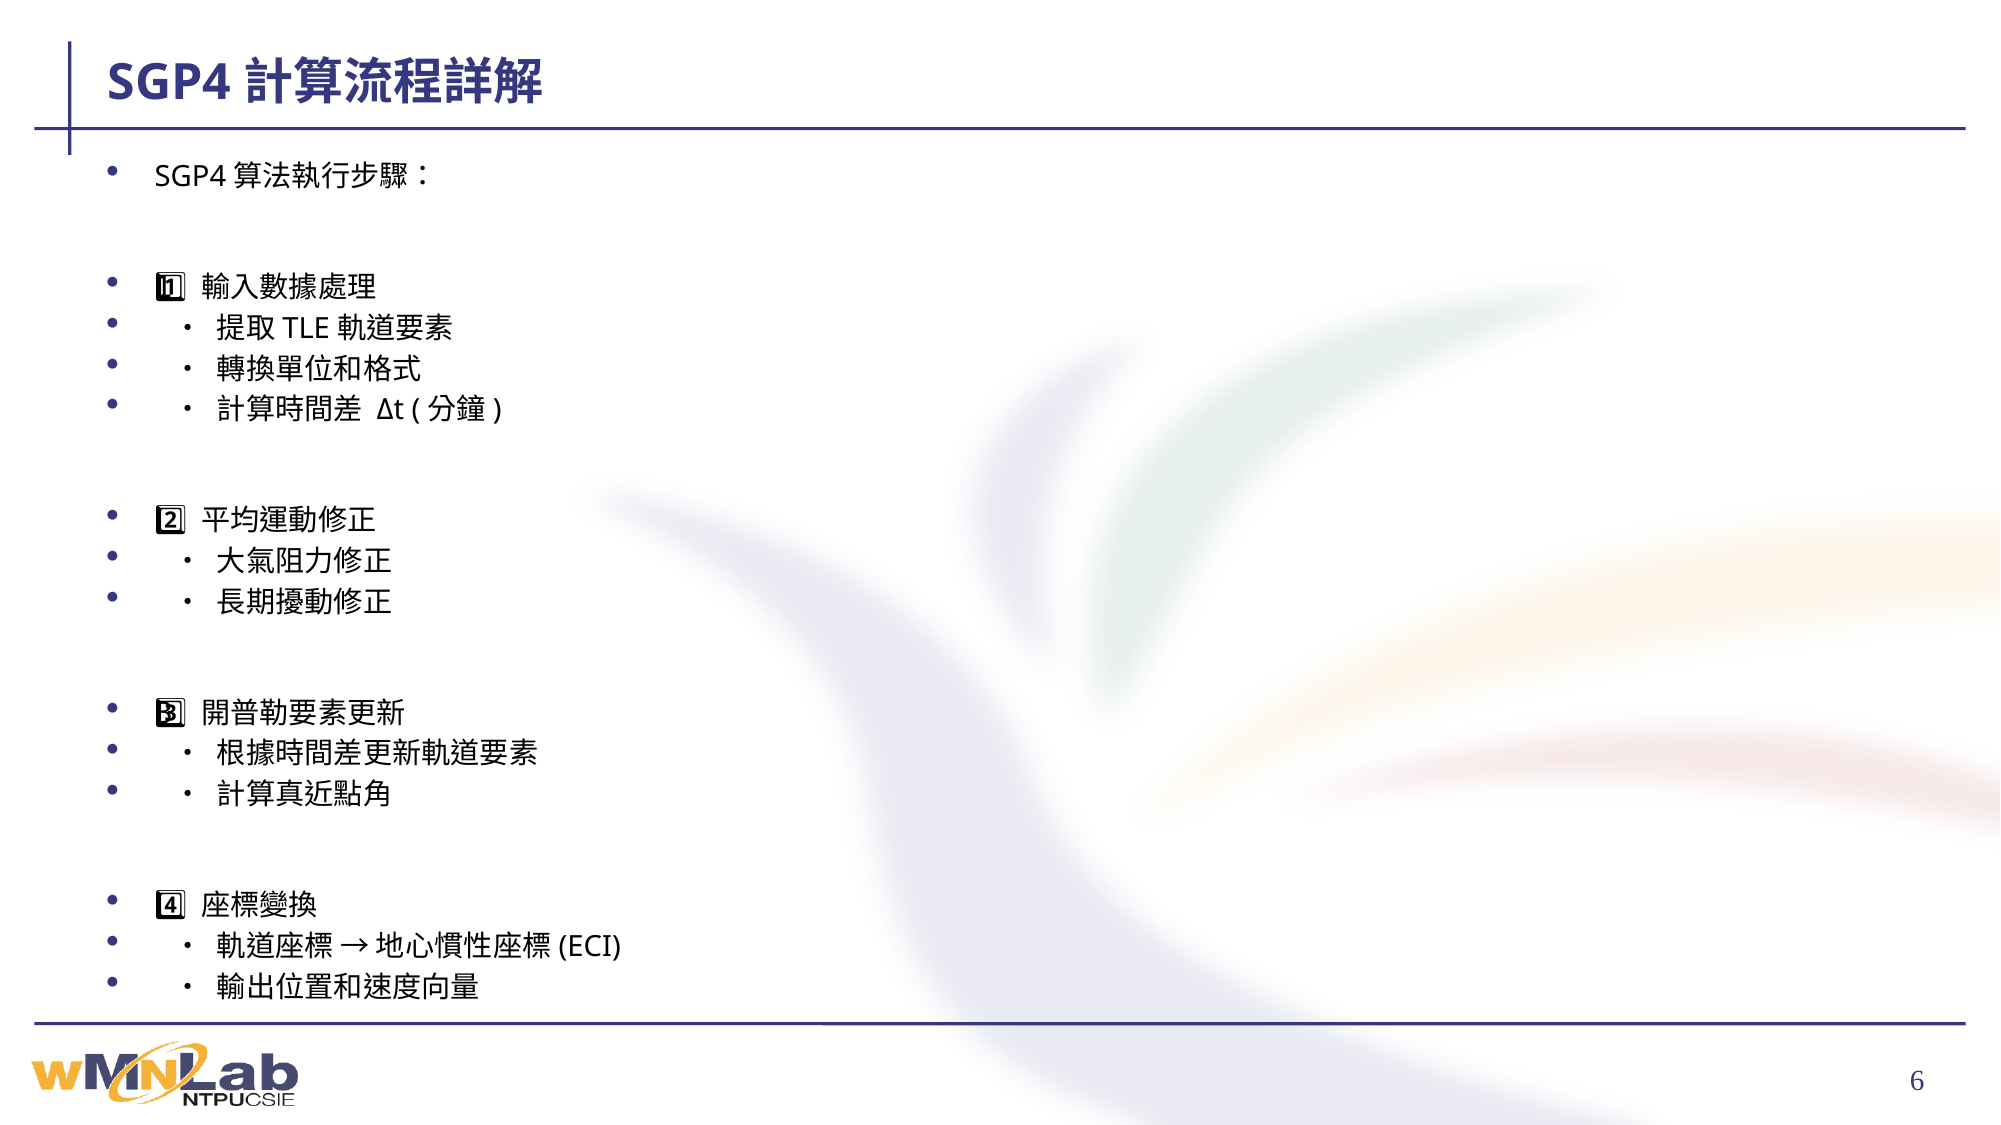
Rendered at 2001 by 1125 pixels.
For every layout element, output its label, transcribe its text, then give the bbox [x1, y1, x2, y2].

title SGP4計算流程詳解 [92, 23, 1966, 117]
picture [0, 0, 2000, 1125]
list SGP4算法執行步驟： 1️⃣ 輸入數據處理 • 提取TLE軌道要素 • 轉換單位和格式 • 計算時間差 Δt (分鐘) 2️⃣ 平均運動修正 • 大氣阻力修正 • 長期擾動修正 3️⃣ 開普勒要素更新 • 根據時間差更新軌道要素 • 計算真近點角 4️⃣ 座標變換 • 軌道座標 → 地心慣性座標(ECI) • 輸出位置和速度向量 [92, 149, 1966, 1002]
